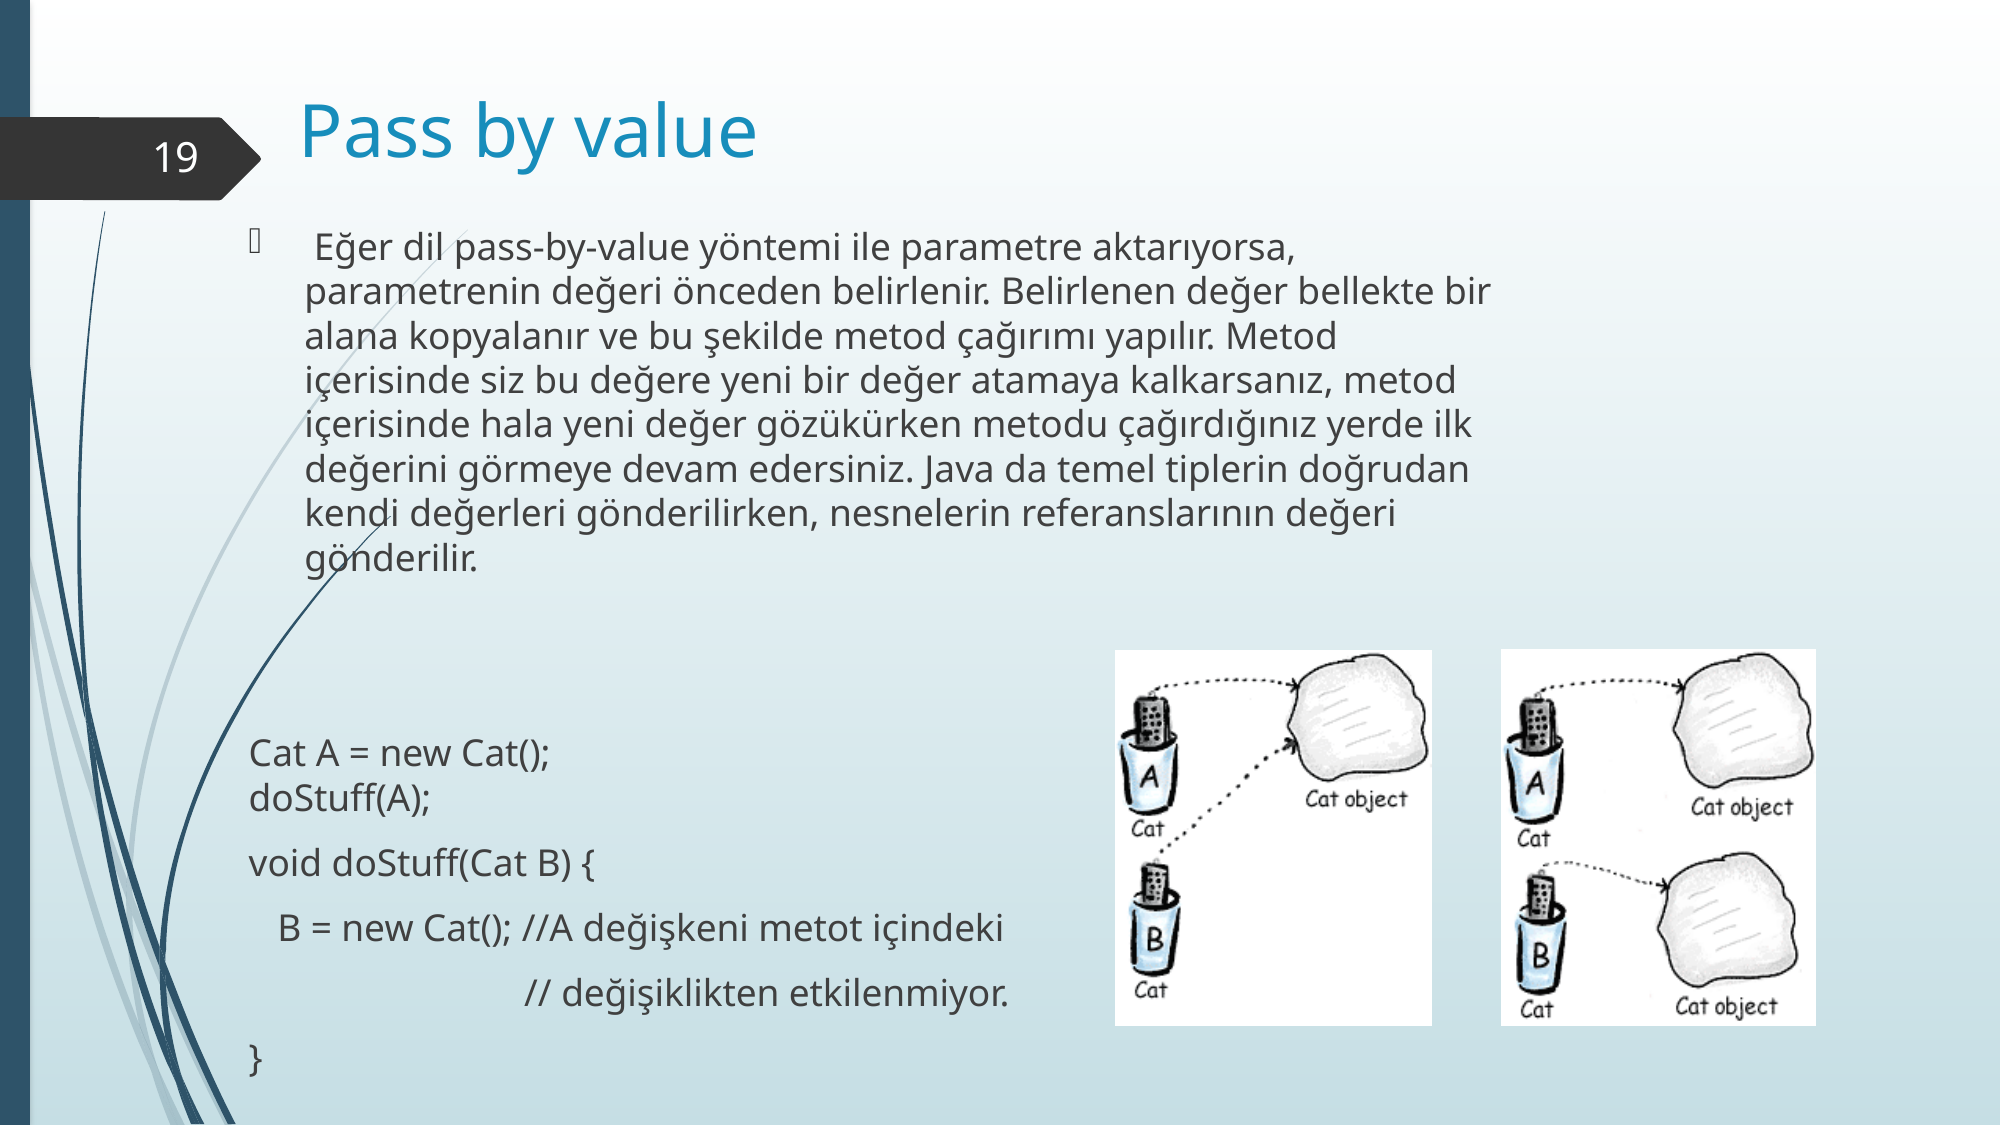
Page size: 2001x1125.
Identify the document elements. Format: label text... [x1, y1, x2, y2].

picture [1115, 650, 1432, 1027]
title Pass by value [283, 76, 925, 181]
slide_number 19 [87, 129, 216, 190]
picture [1500, 649, 1816, 1026]
list Eğer dil pass-by-value yöntemi ile parametre aktarıyorsa, parametrenin değeri önceden belirlenir. Belirlenen değer bellekte bir alana kopyalanır ve bu şekilde metod çağırımı yapılır. Metod içerisinde siz bu değere yeni bir değer atamaya kalkarsanız, metod içerisinde hala yeni değer gözükürken metodu çağırdığınız yerde ilk değerini görmeye devam edersiniz. Java da temel tiplerin doğrudan kendi değerleri gönderilirken, nesnelerin referanslarının değeri gönderilir. Cat A = new Cat(); doStuff(A); void doStuff(Cat B) { B = new Cat(); //A değişkeni metot içindeki // değişiklikten etkilenmiyor. } [233, 215, 1513, 1088]
